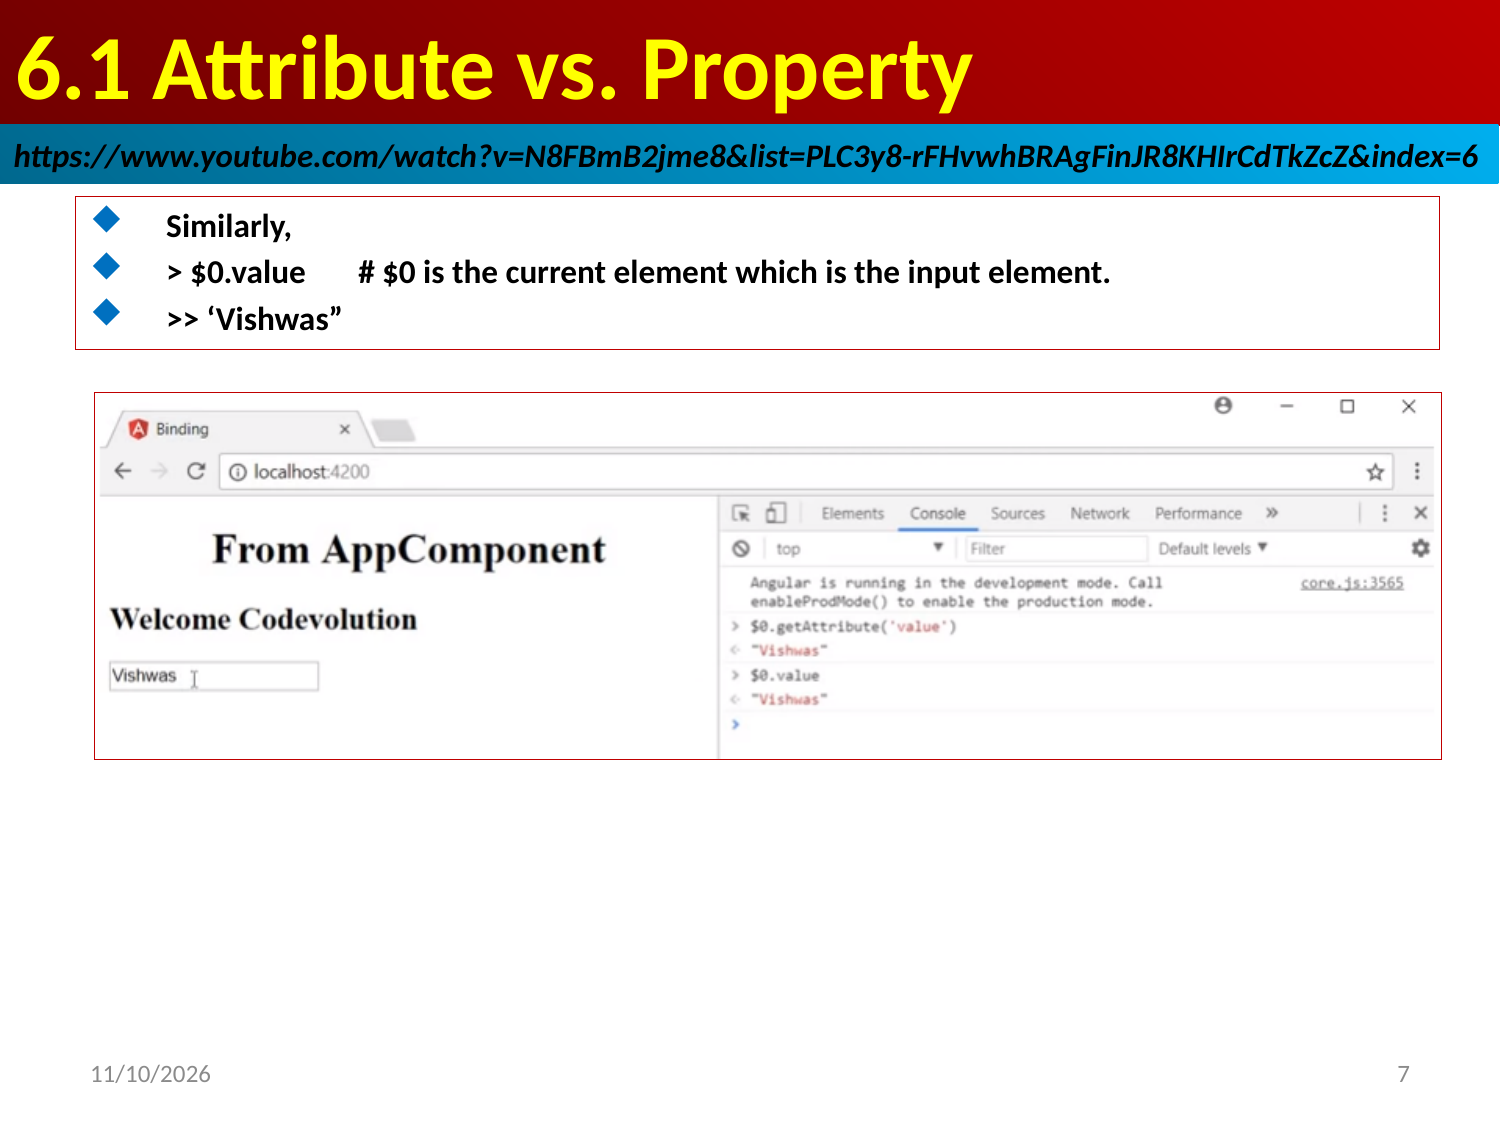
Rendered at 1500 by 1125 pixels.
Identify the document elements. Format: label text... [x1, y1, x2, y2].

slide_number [75, 1042, 425, 1103]
subtitle Similarly, > $0.value # $0 is the current element which is the input element. >> ‘Vishwas” [75, 196, 1440, 350]
text_box https://www.youtube.com/watch?v=N8FBmB2jme8&list=PLC3y8-rFHvwhBRAgFinJR8KHIrCdTkZcZ&index=6 [0, 124, 1499, 184]
slide_number 7 [1074, 1042, 1425, 1103]
title 6.1 Attribute vs. Property [0, 0, 1500, 126]
picture [94, 391, 1442, 760]
